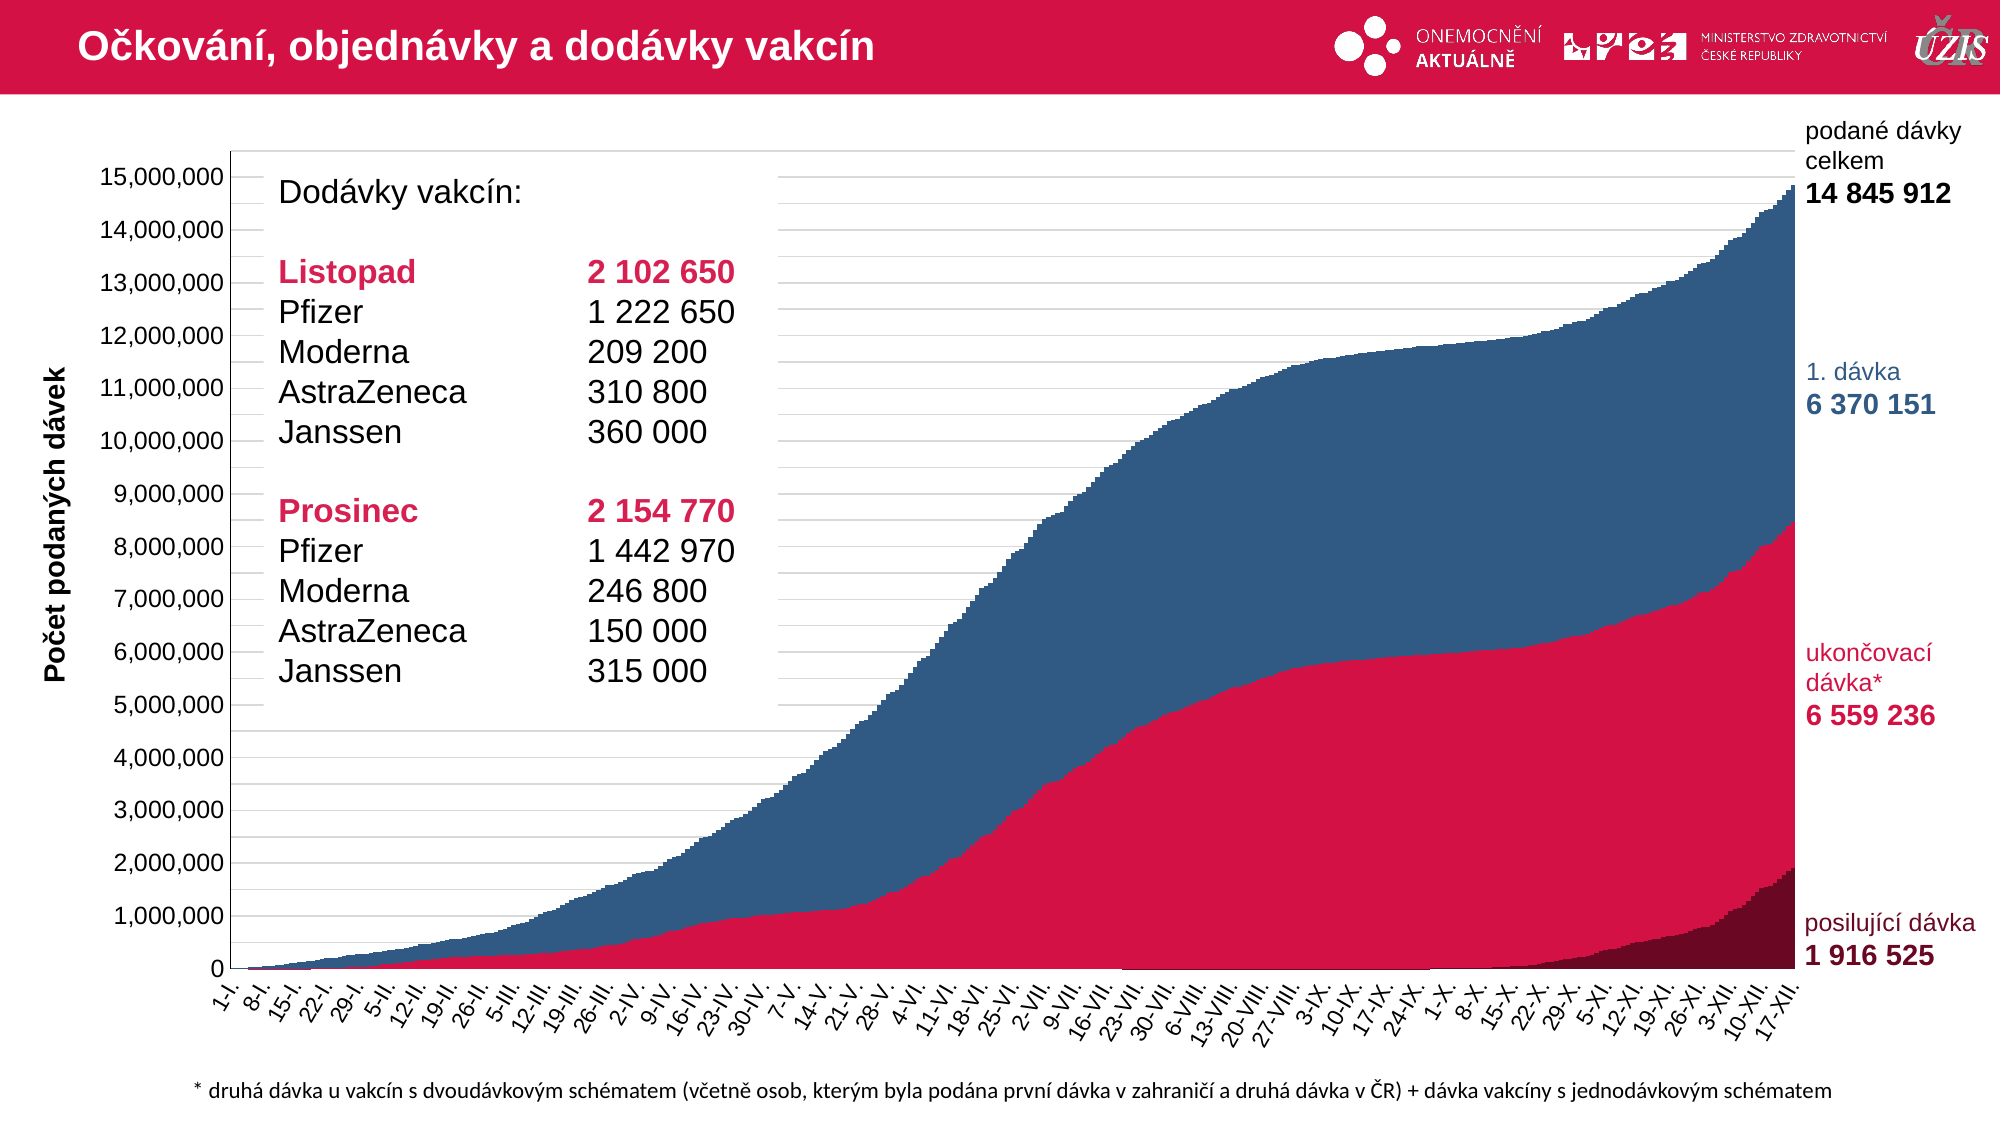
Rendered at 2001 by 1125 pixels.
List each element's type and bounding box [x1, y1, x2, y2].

title [62, 0, 948, 95]
picture [1334, 16, 1542, 76]
chart [62, 130, 1873, 1089]
text_box [1790, 107, 1993, 217]
text_box [1873, 898, 1992, 979]
text_box [27, 346, 62, 705]
picture [1563, 31, 1888, 60]
text_box [1873, 628, 1994, 739]
text_box [1873, 348, 1952, 429]
text_box [177, 1068, 1976, 1111]
picture [1915, 15, 1989, 66]
